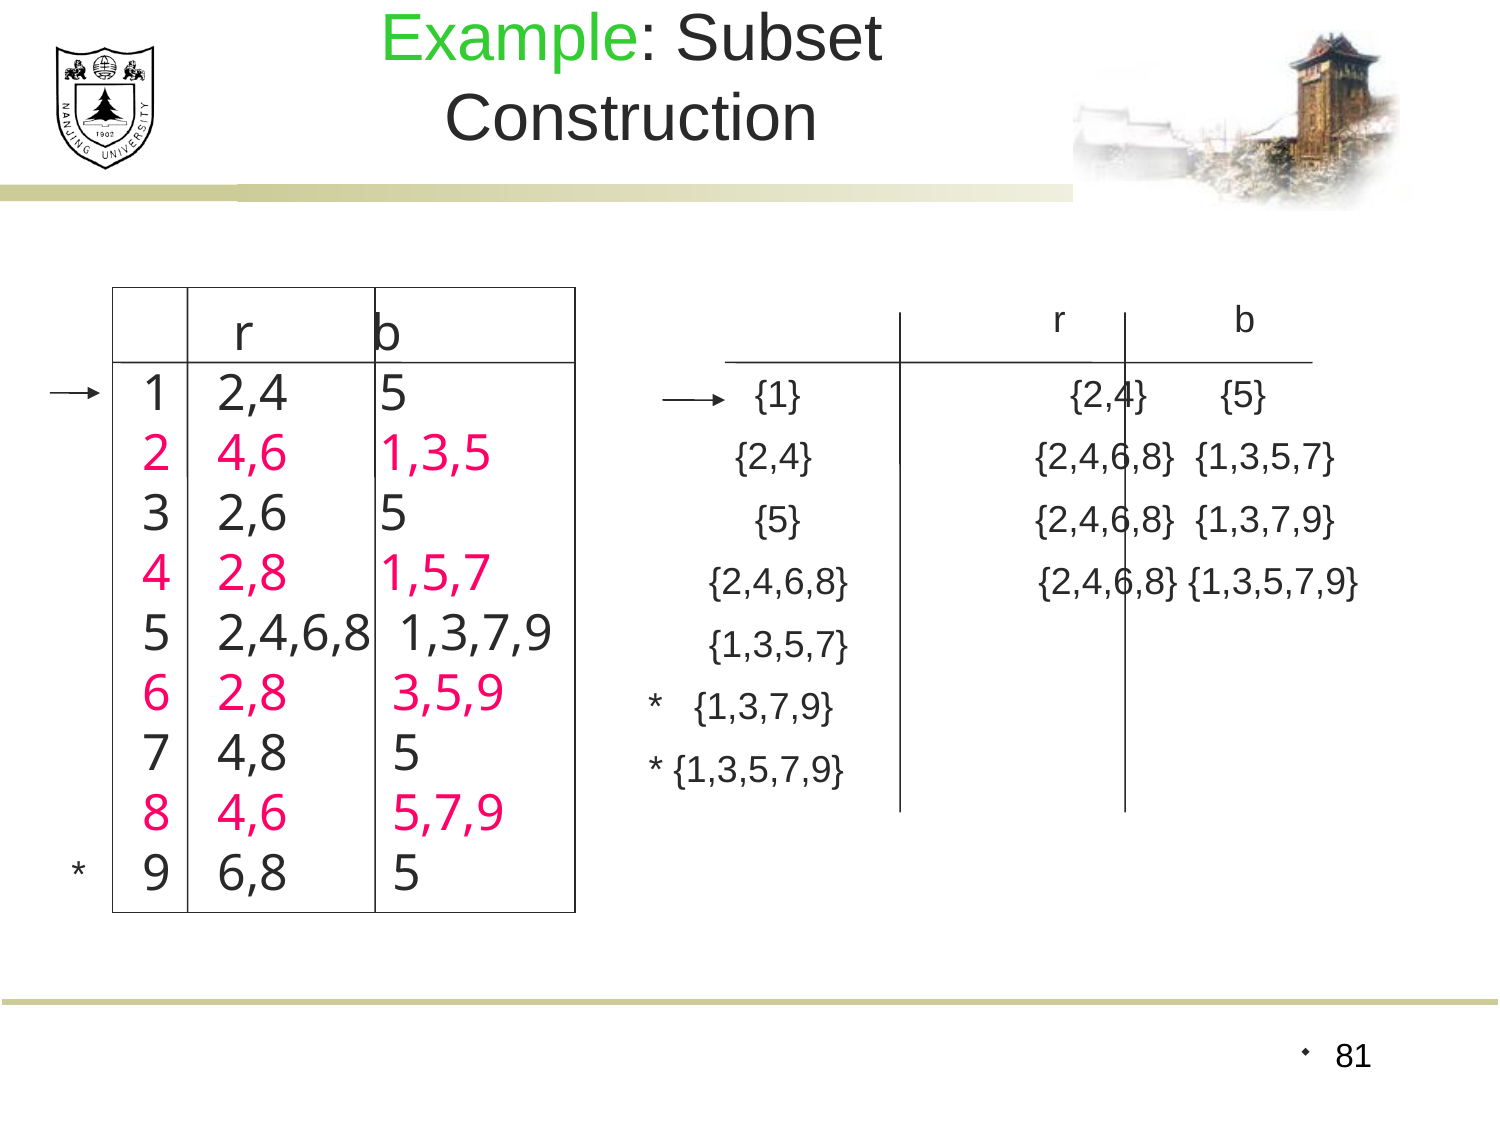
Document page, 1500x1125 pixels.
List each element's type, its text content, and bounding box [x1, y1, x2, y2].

text_box {2,4,6,8} [694, 549, 864, 610]
title Example: Subset Construction [171, 66, 1093, 161]
picture [2, 999, 1498, 1005]
picture [1073, 30, 1400, 211]
text_box {2,4,6,8} {1,3,7,9} [1020, 487, 1351, 548]
picture [50, 42, 160, 173]
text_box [49, 287, 576, 919]
text_box {1} [739, 362, 816, 423]
text_box {1,3,5,7} [694, 612, 864, 673]
text_box {2,4} {5} [1055, 362, 1282, 423]
text_box {5} [739, 487, 816, 548]
text_box [662, 393, 725, 407]
text_box {2,4,6,8} {1,3,5,7,9} [1023, 549, 1374, 610]
text_box * {1,3,7,9} [633, 674, 849, 735]
slide_number 81 [1234, 1030, 1388, 1107]
text_box {2,4,6,8} {1,3,5,7} [1020, 424, 1351, 485]
text_box r b [1038, 287, 1271, 348]
text_box {2,4} [720, 424, 828, 485]
text_box * {1,3,5,7,9} [633, 737, 860, 798]
